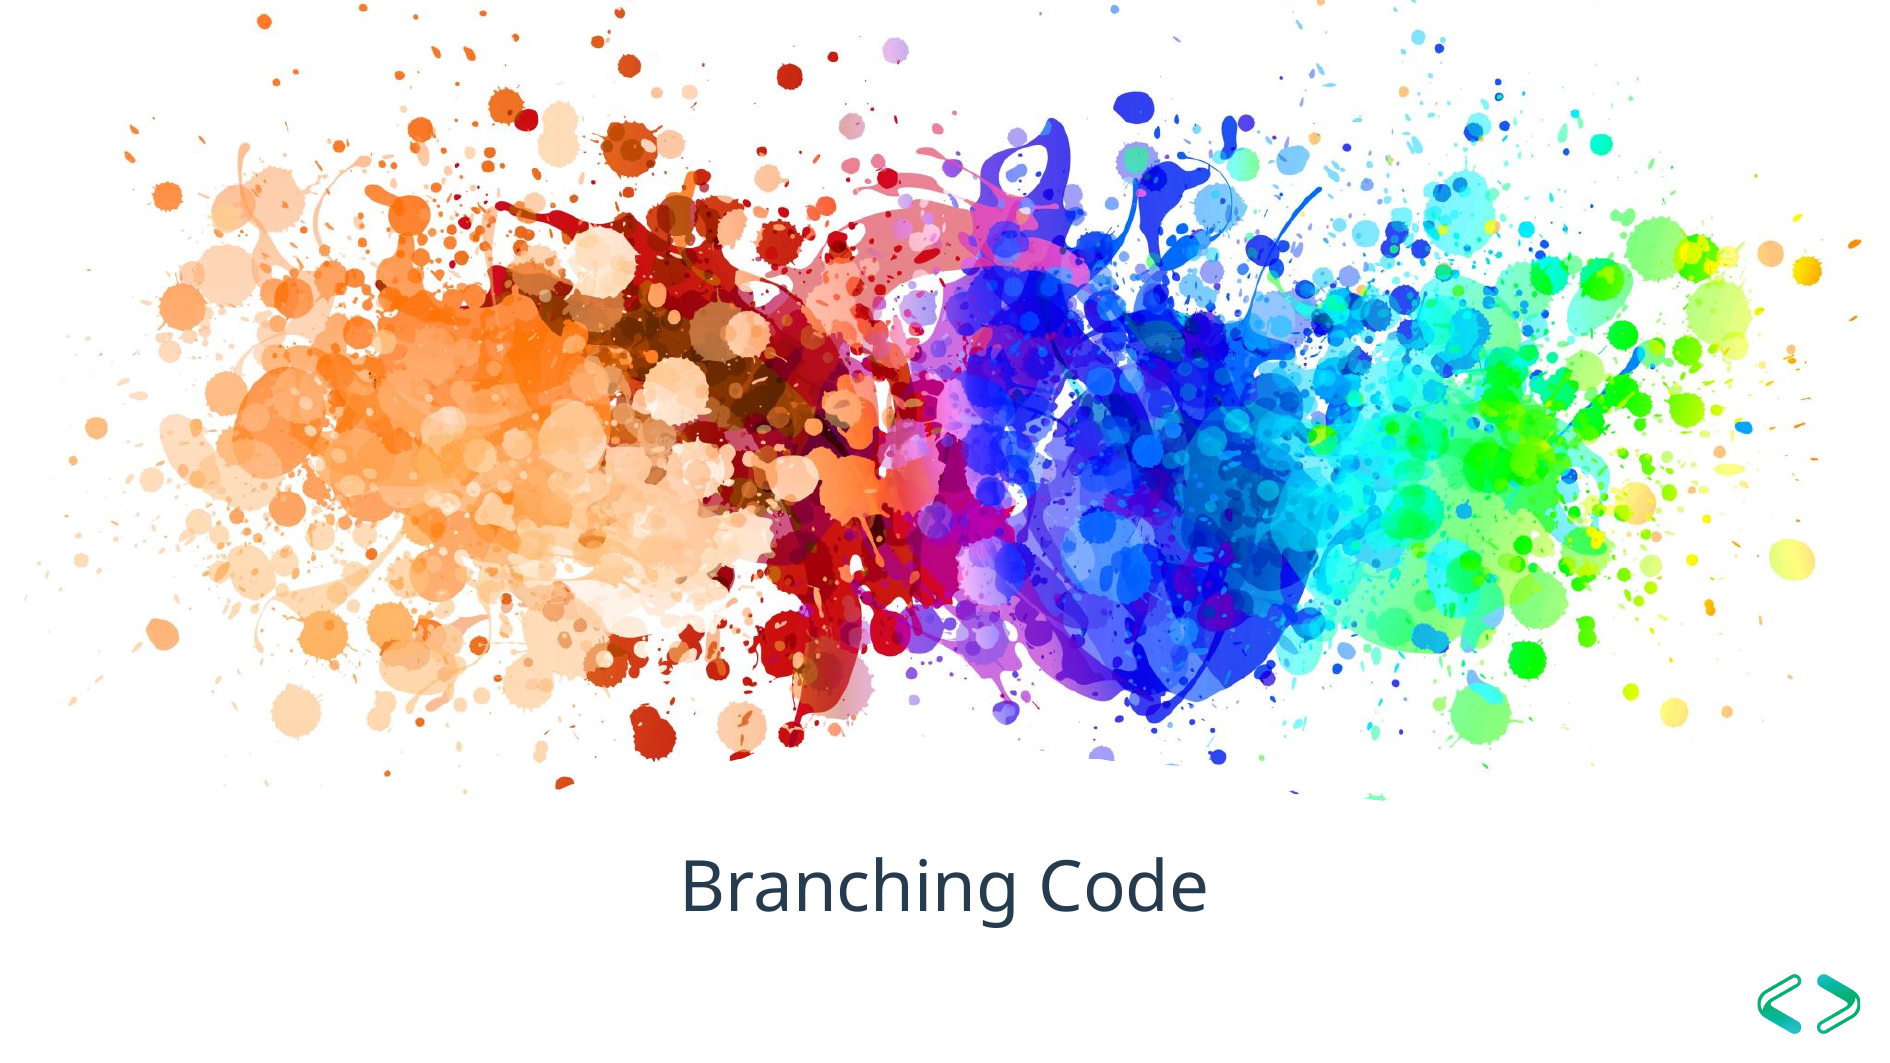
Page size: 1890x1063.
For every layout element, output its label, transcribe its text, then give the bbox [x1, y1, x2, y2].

picture [0, 0, 1890, 913]
title Branching Code [194, 924, 1696, 933]
